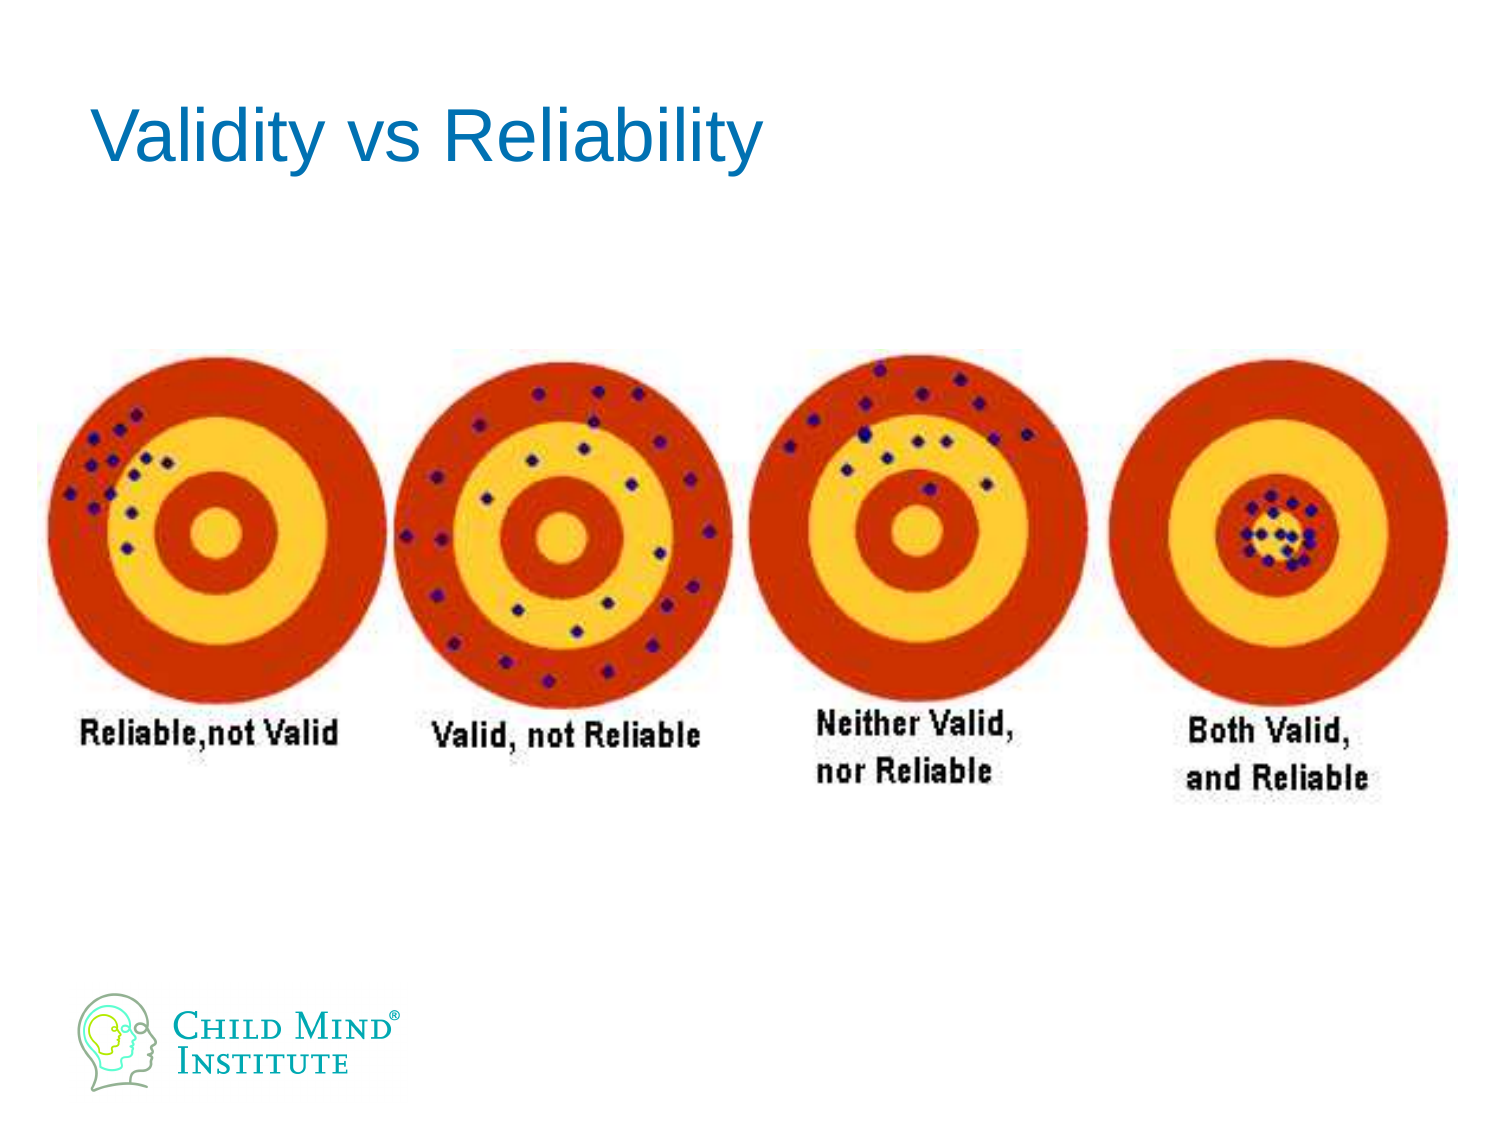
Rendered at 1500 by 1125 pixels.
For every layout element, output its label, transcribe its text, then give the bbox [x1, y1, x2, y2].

picture [37, 349, 1459, 824]
title Validity vs Reliability [75, 50, 1425, 213]
picture [69, 982, 408, 1103]
